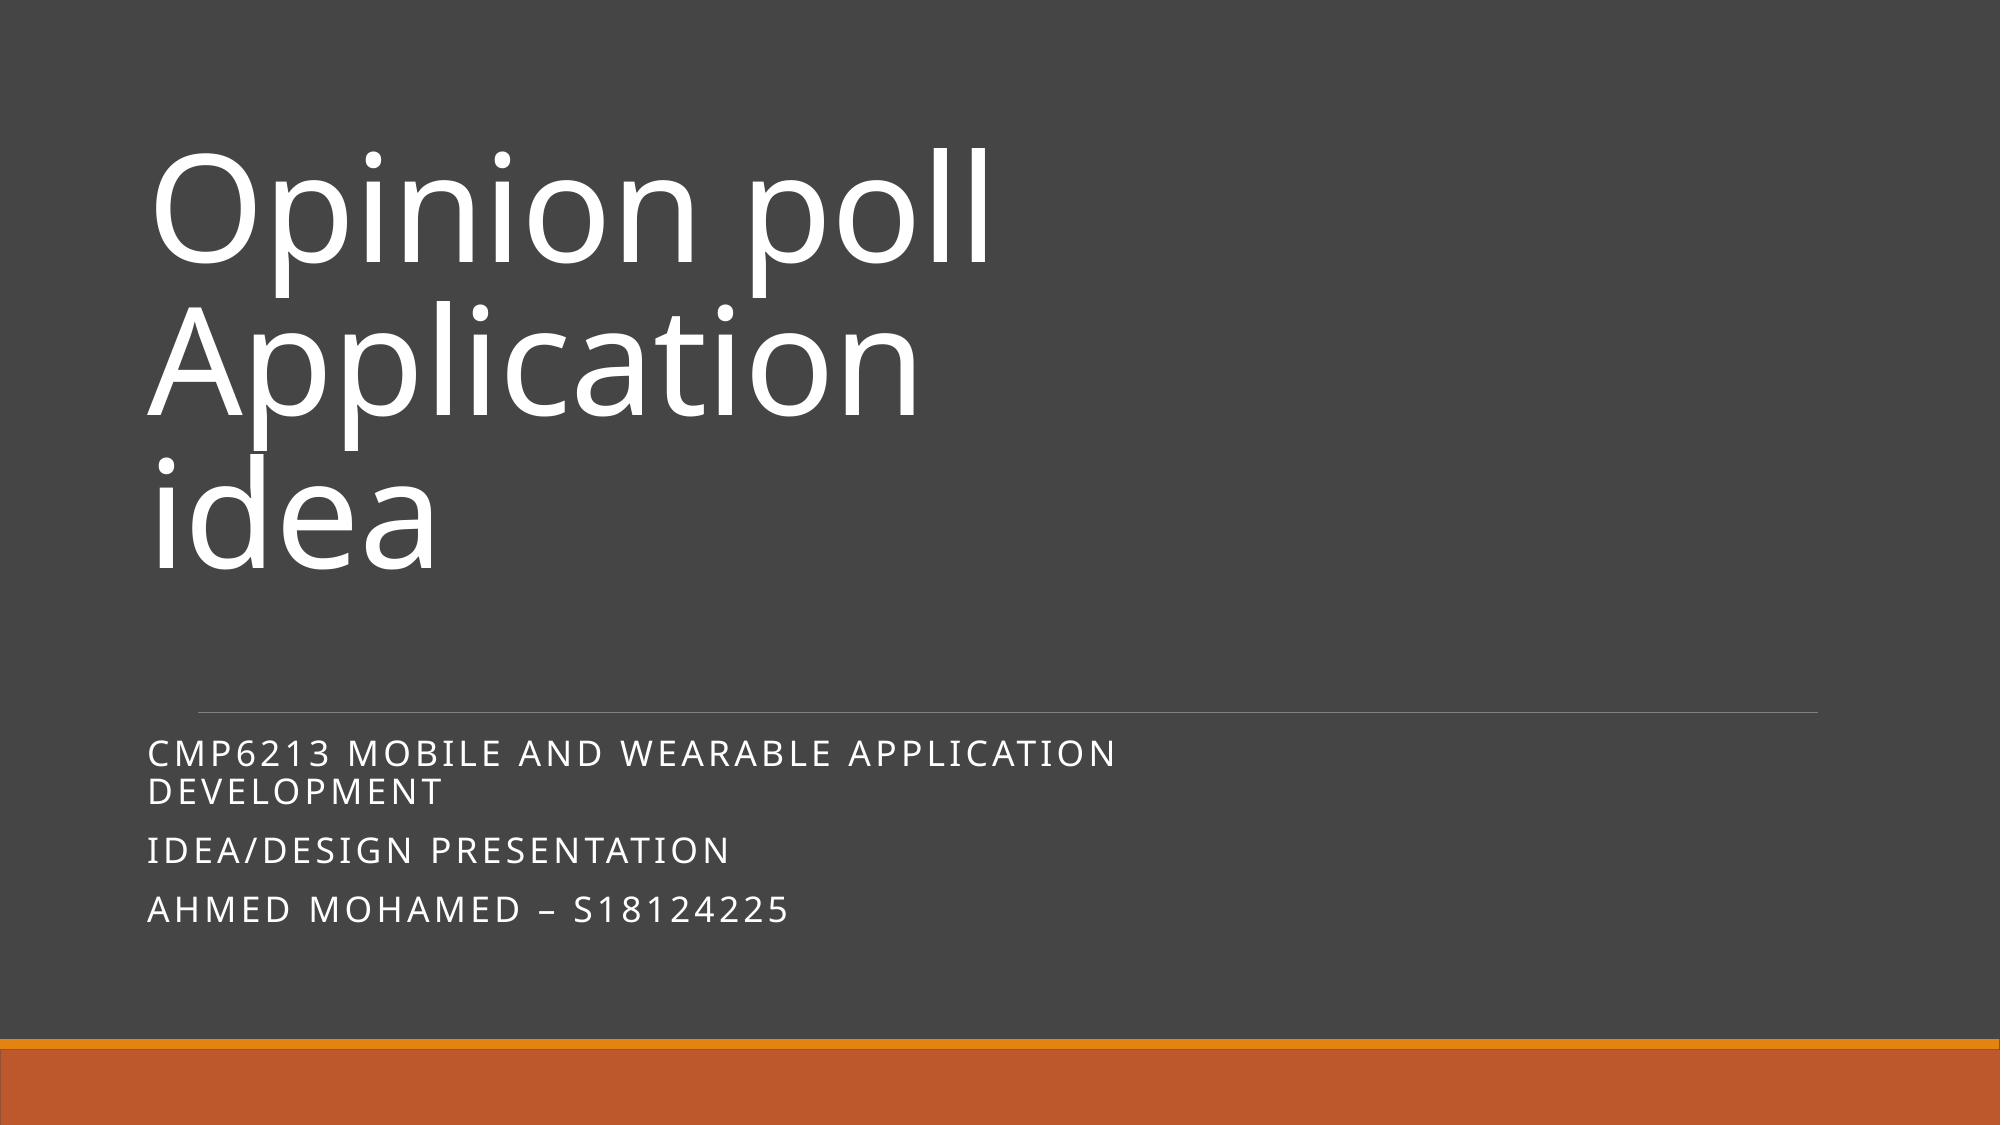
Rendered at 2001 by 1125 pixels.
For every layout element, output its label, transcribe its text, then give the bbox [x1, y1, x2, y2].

subtitle CMP6213 Mobile and Wearable Application Development Idea/Design Presentation Ahmed Mohamed – S18124225 [131, 727, 1298, 938]
title Opinion poll Application idea [131, 38, 1106, 607]
